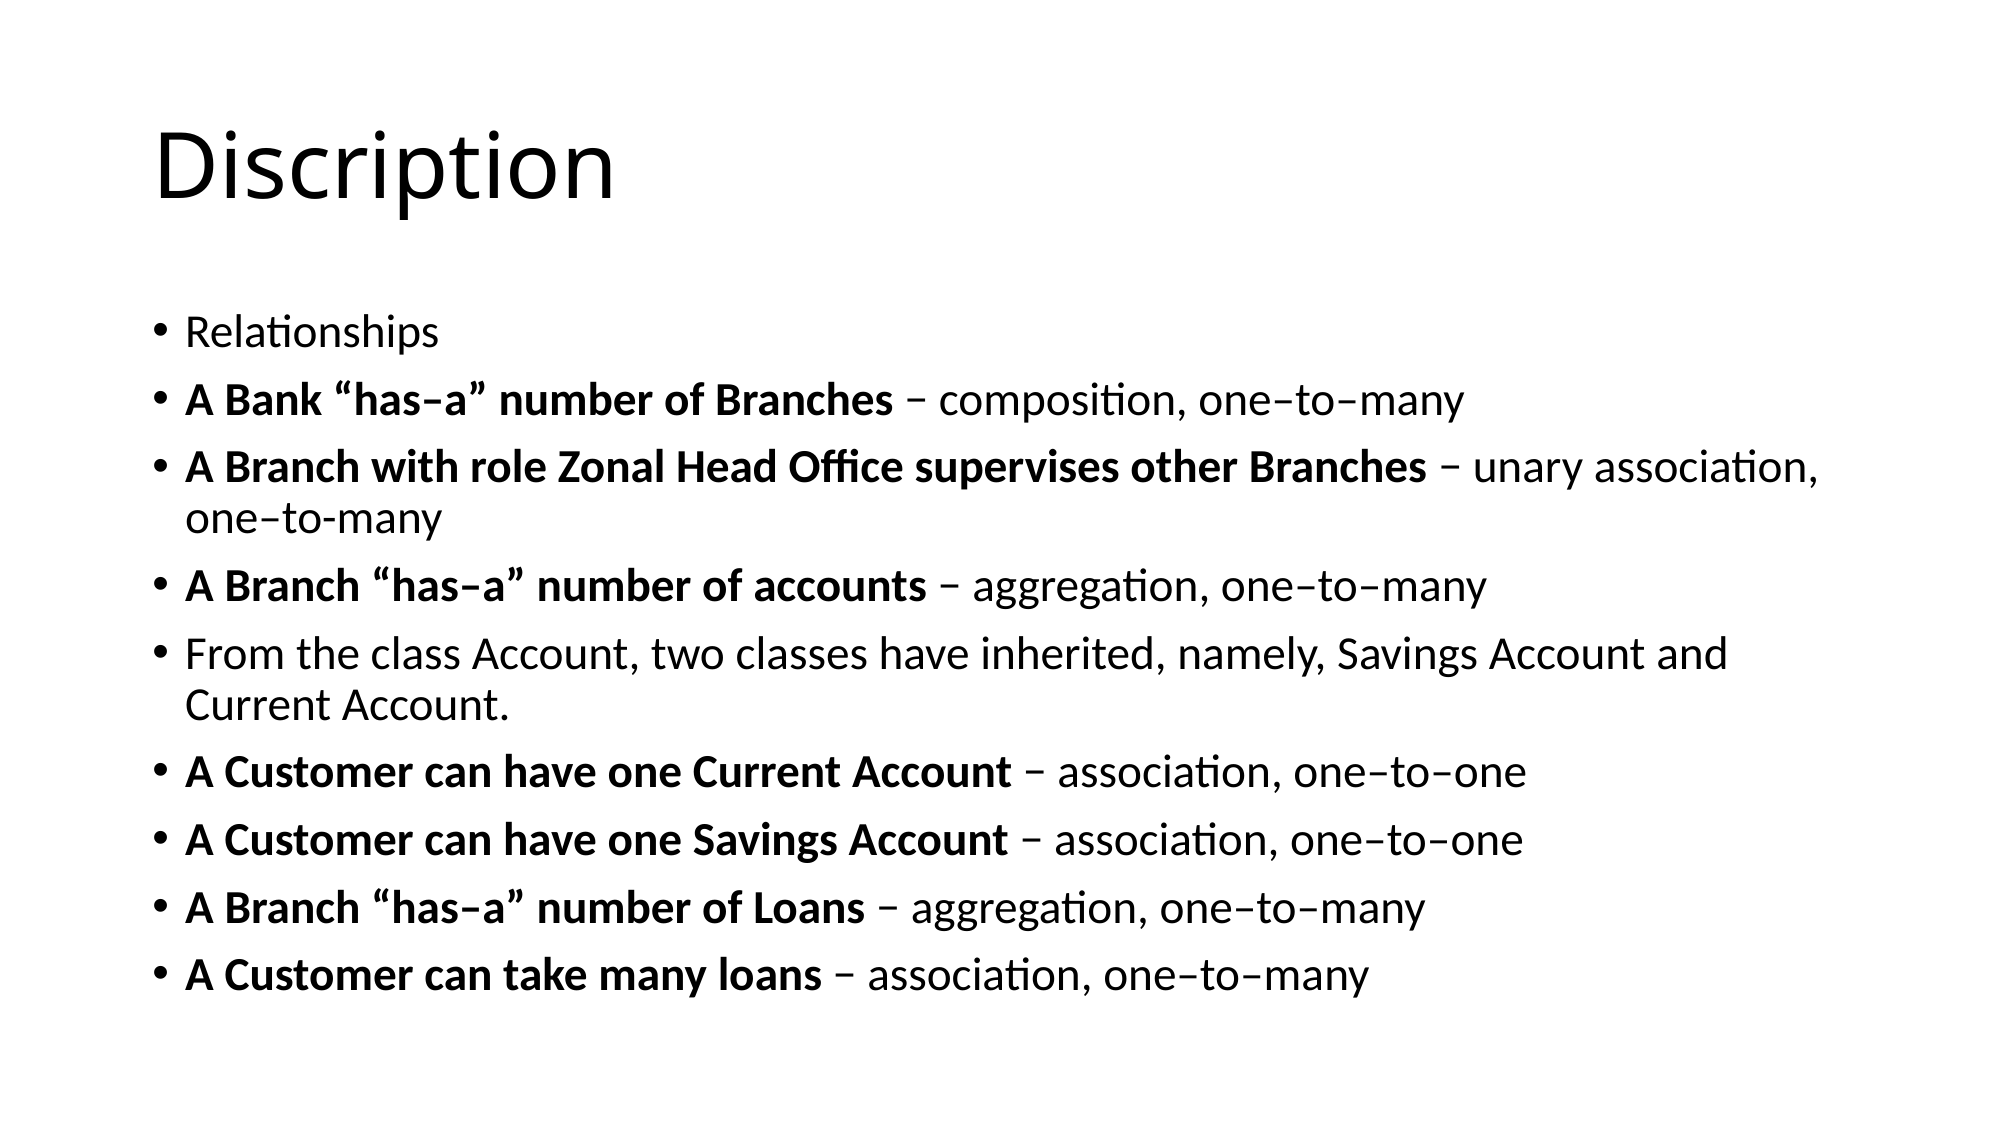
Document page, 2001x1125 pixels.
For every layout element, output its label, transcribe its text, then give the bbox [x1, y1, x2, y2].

list Relationships A Bank “has–a” number of Branches − composition, one–to–many A Branch with role Zonal Head Office supervises other Branches − unary association, one–to-many A Branch “has–a” number of accounts − aggregation, one–to–many From the class Account, two classes have inherited, namely, Savings Account and Current Account. A Customer can have one Current Account − association, one–to–one A Customer can have one Savings Account − association, one–to–one A Branch “has–a” number of Loans − aggregation, one–to–many A Customer can take many loans − association, one–to–many [137, 299, 1863, 1014]
title Discription [137, 59, 1863, 278]
